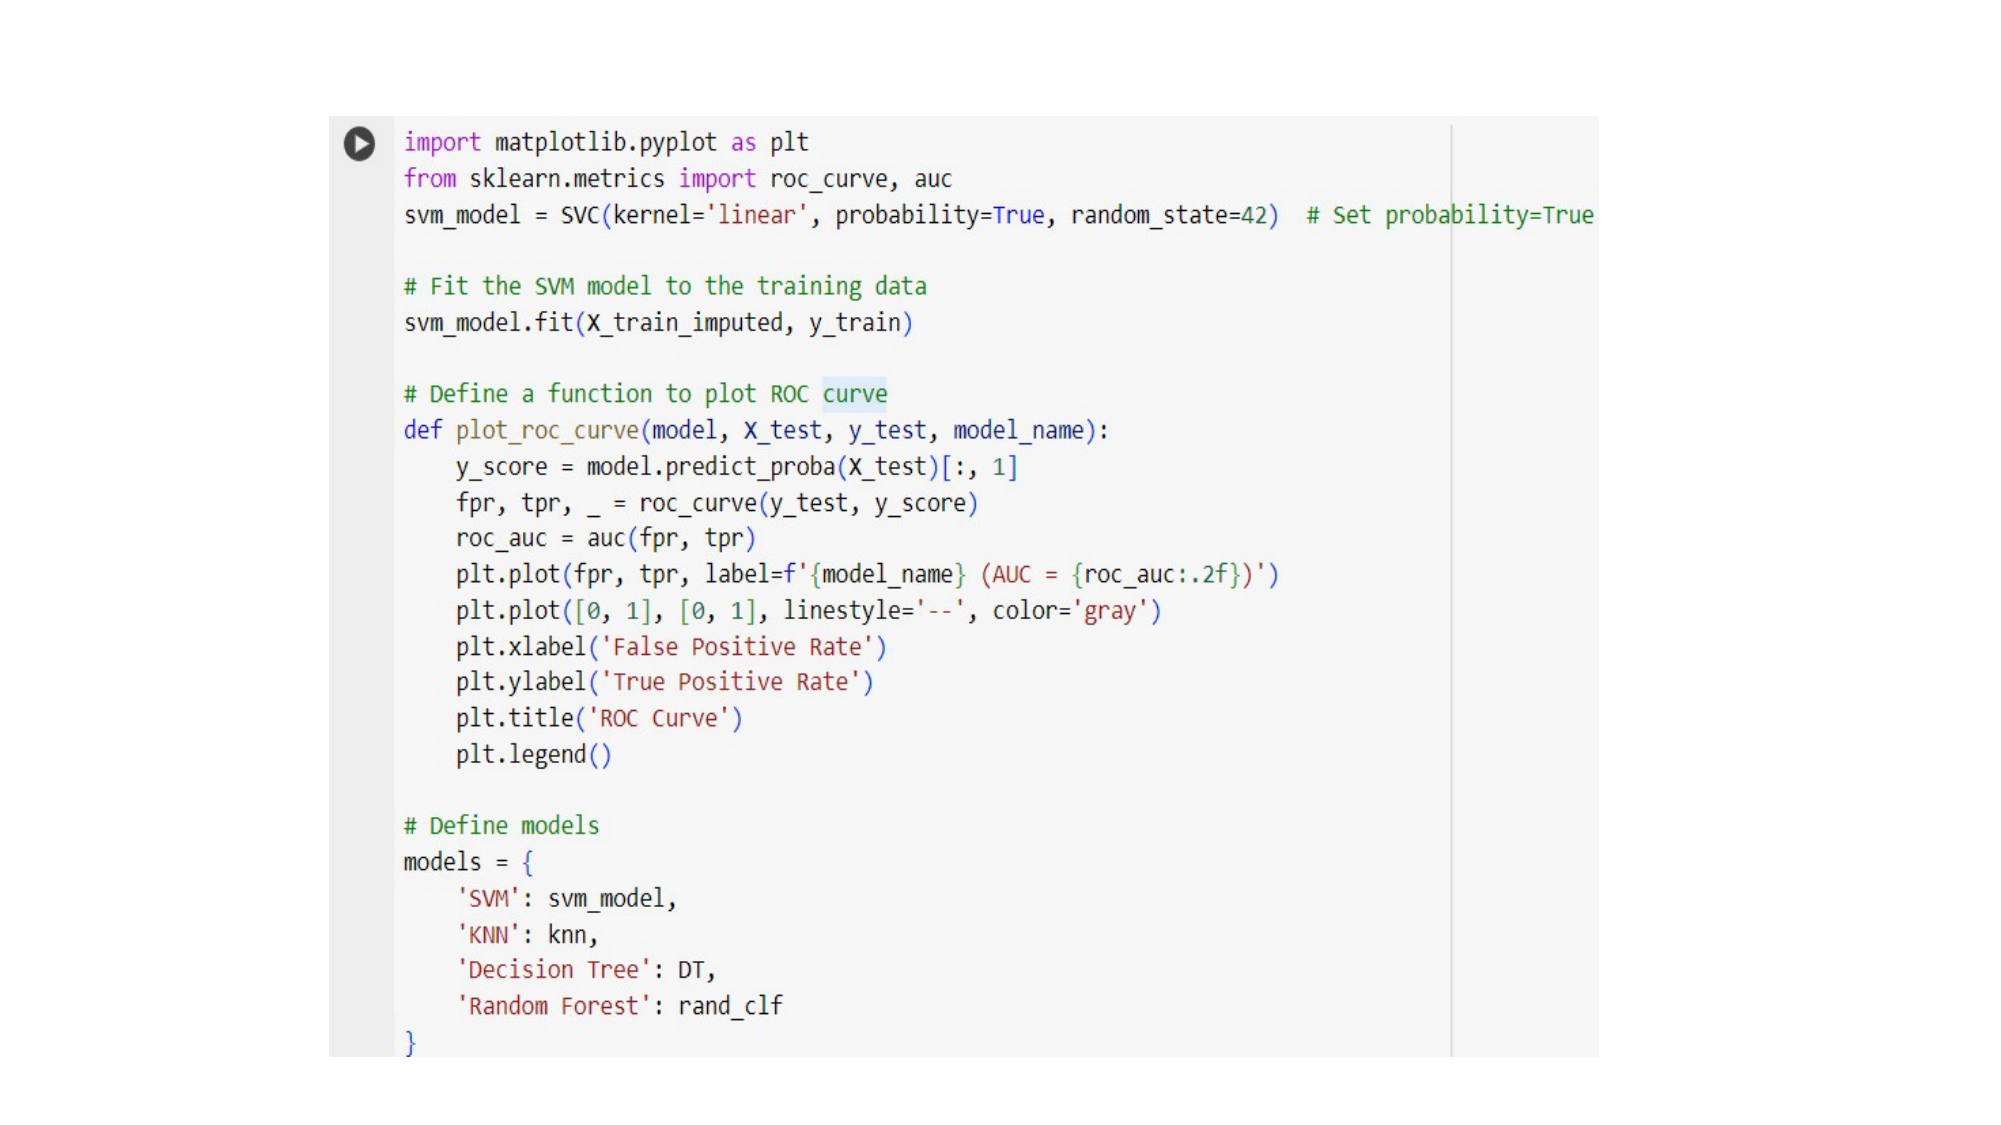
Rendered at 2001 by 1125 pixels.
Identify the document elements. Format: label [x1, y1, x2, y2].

picture [329, 116, 1599, 1058]
